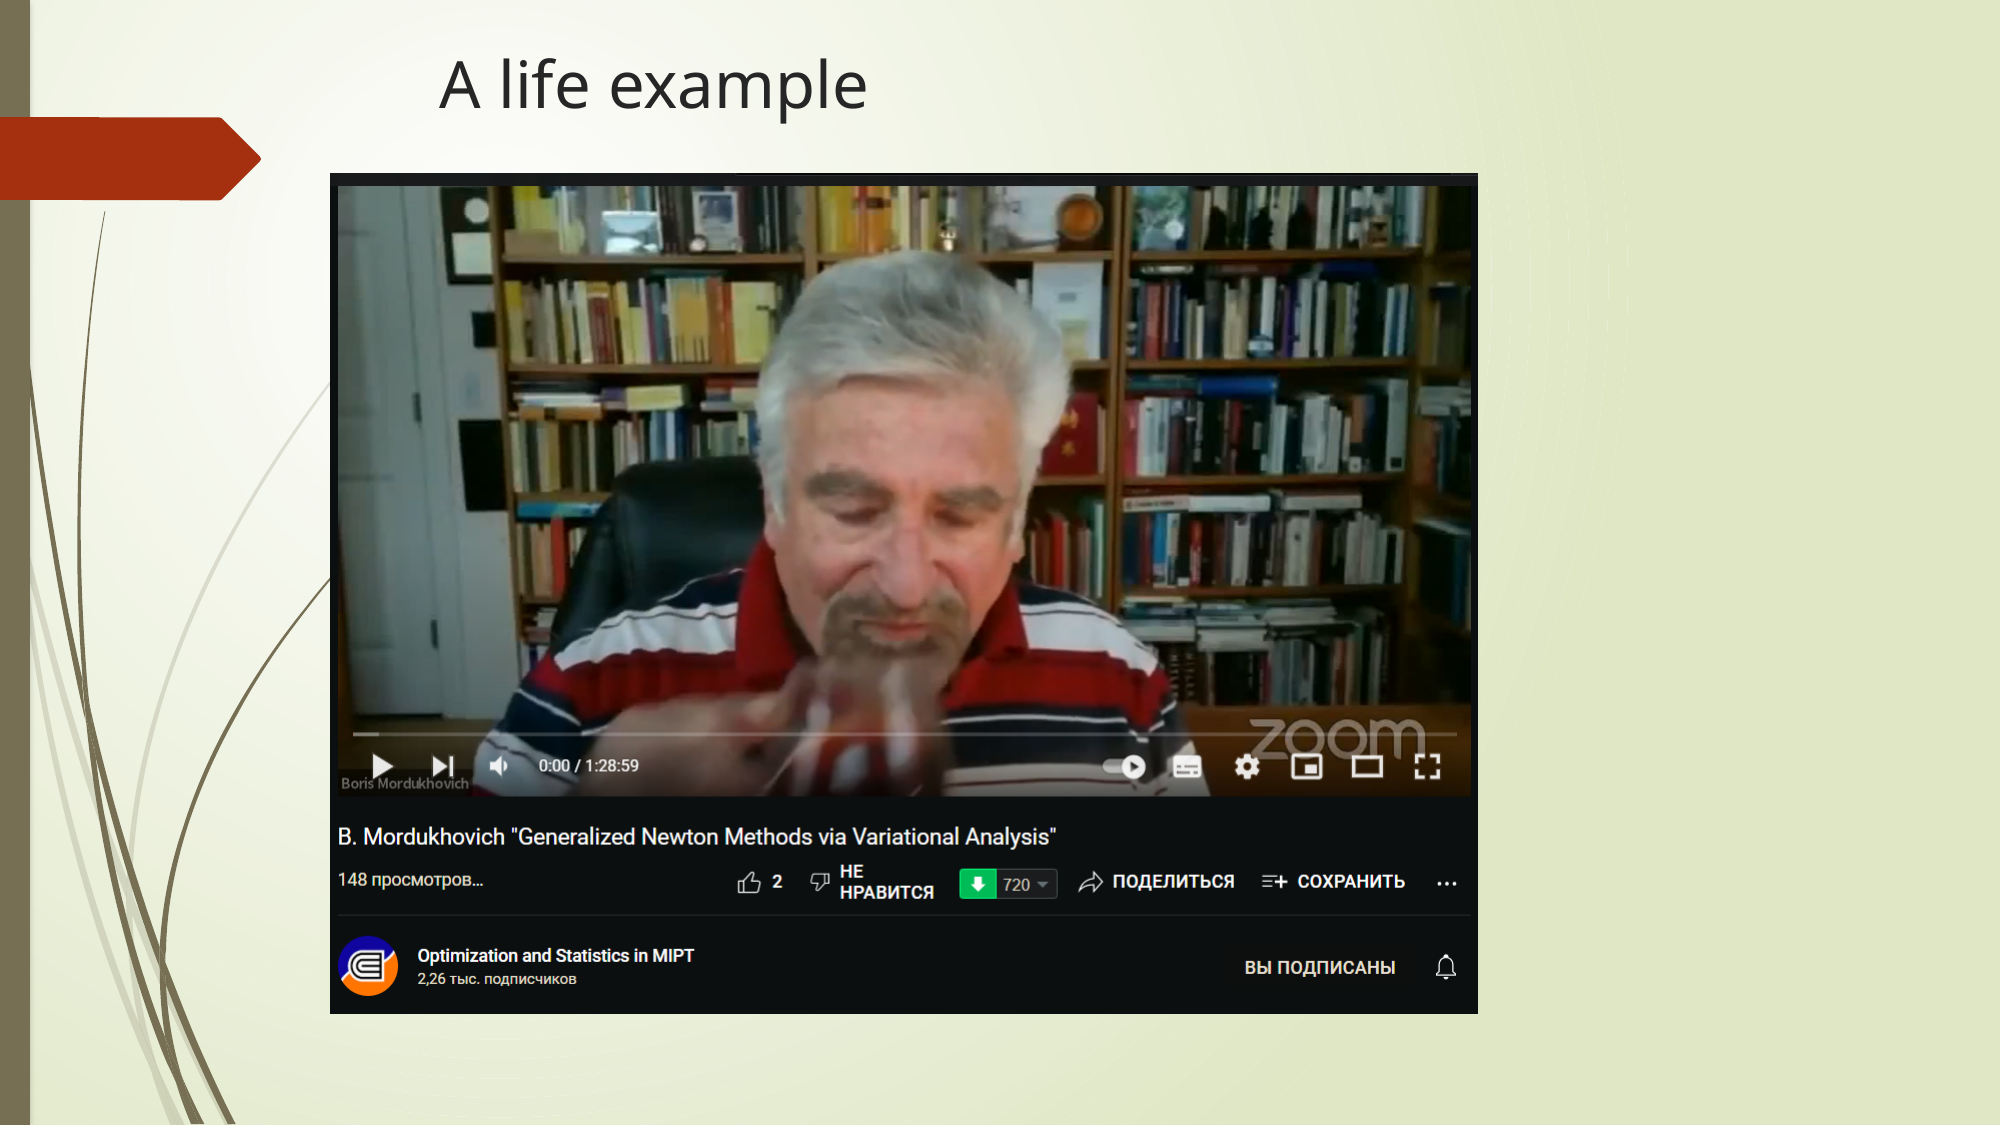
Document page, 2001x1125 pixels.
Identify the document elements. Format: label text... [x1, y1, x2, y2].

picture [329, 173, 1478, 1014]
title A life example [424, 35, 1887, 130]
